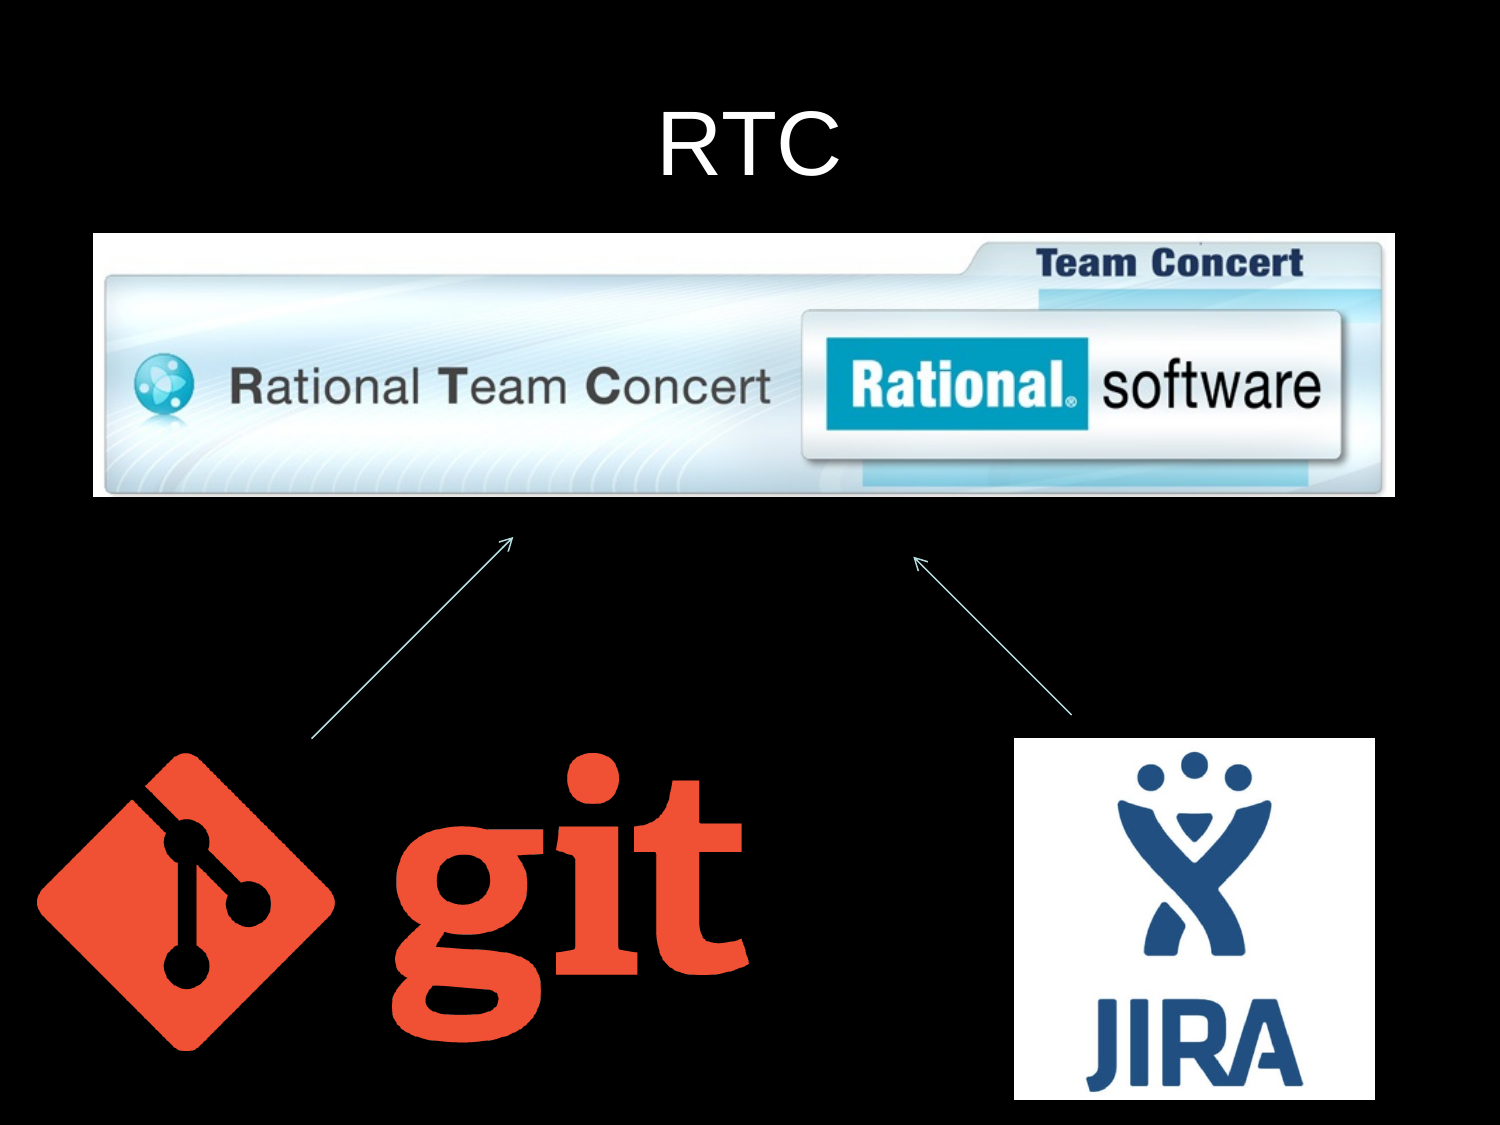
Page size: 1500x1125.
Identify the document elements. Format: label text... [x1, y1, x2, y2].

picture [1013, 738, 1376, 1100]
picture [36, 753, 749, 1051]
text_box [913, 556, 1072, 716]
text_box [311, 536, 514, 739]
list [93, 233, 1395, 497]
title RTC [75, 45, 1425, 233]
